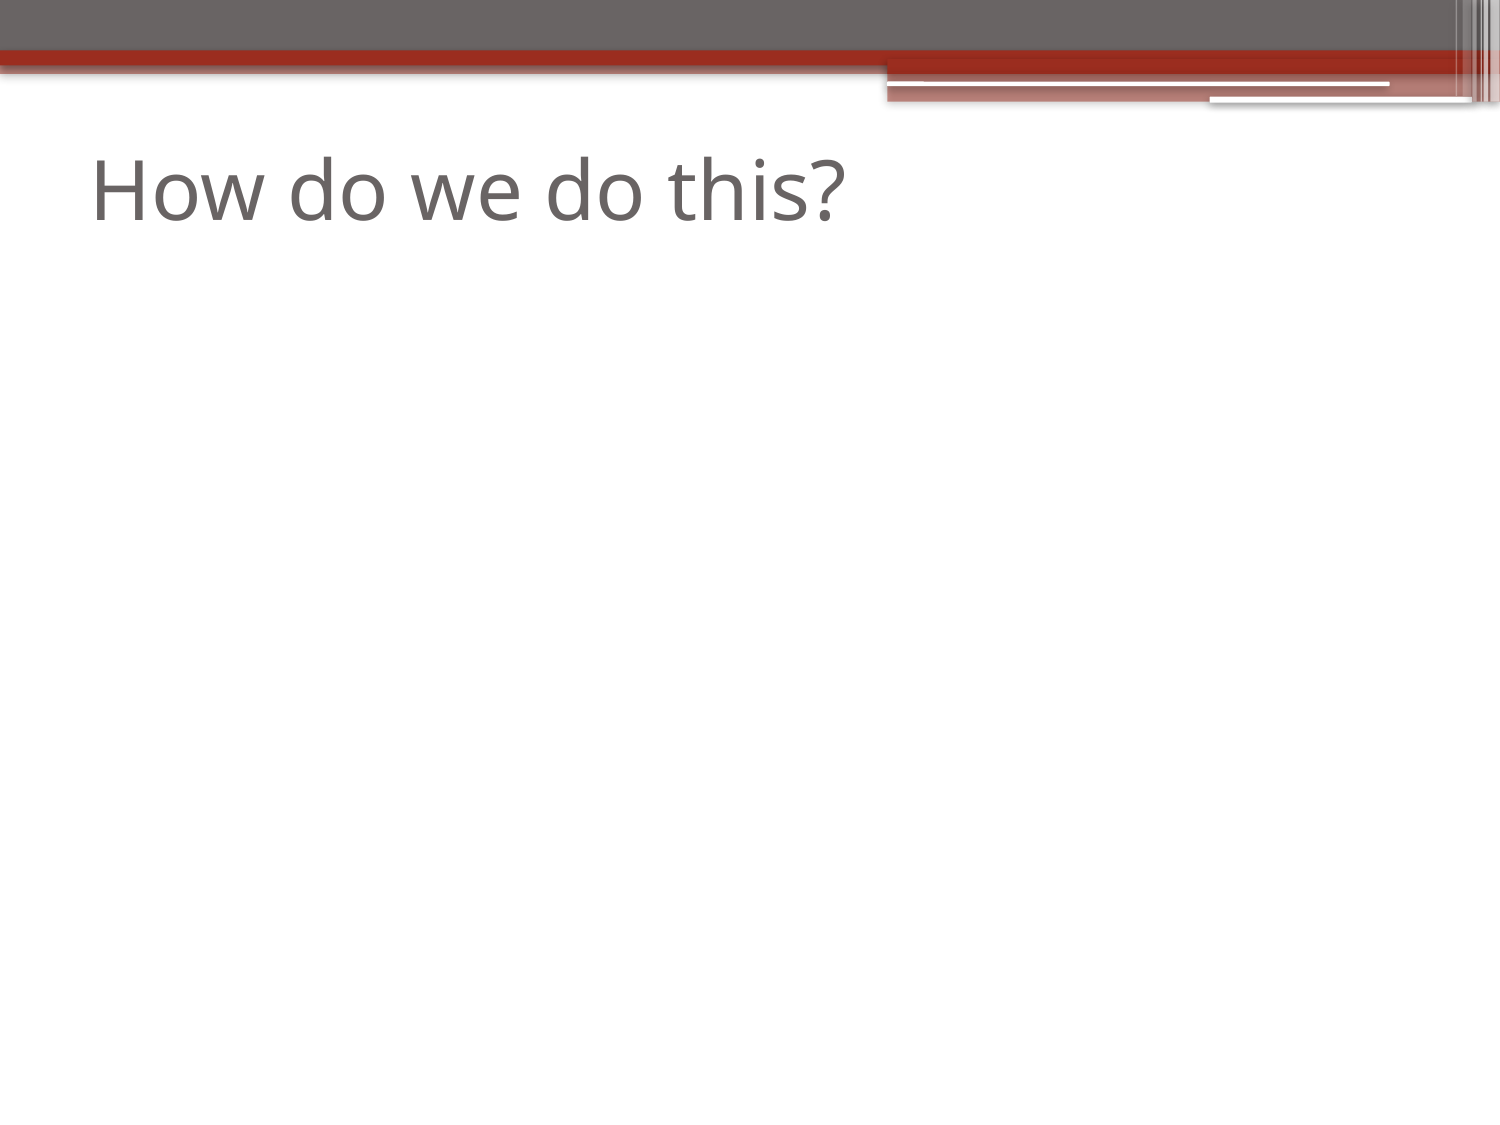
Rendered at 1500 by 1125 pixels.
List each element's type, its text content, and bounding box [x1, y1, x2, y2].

title How do we do this? [75, 99, 1425, 275]
